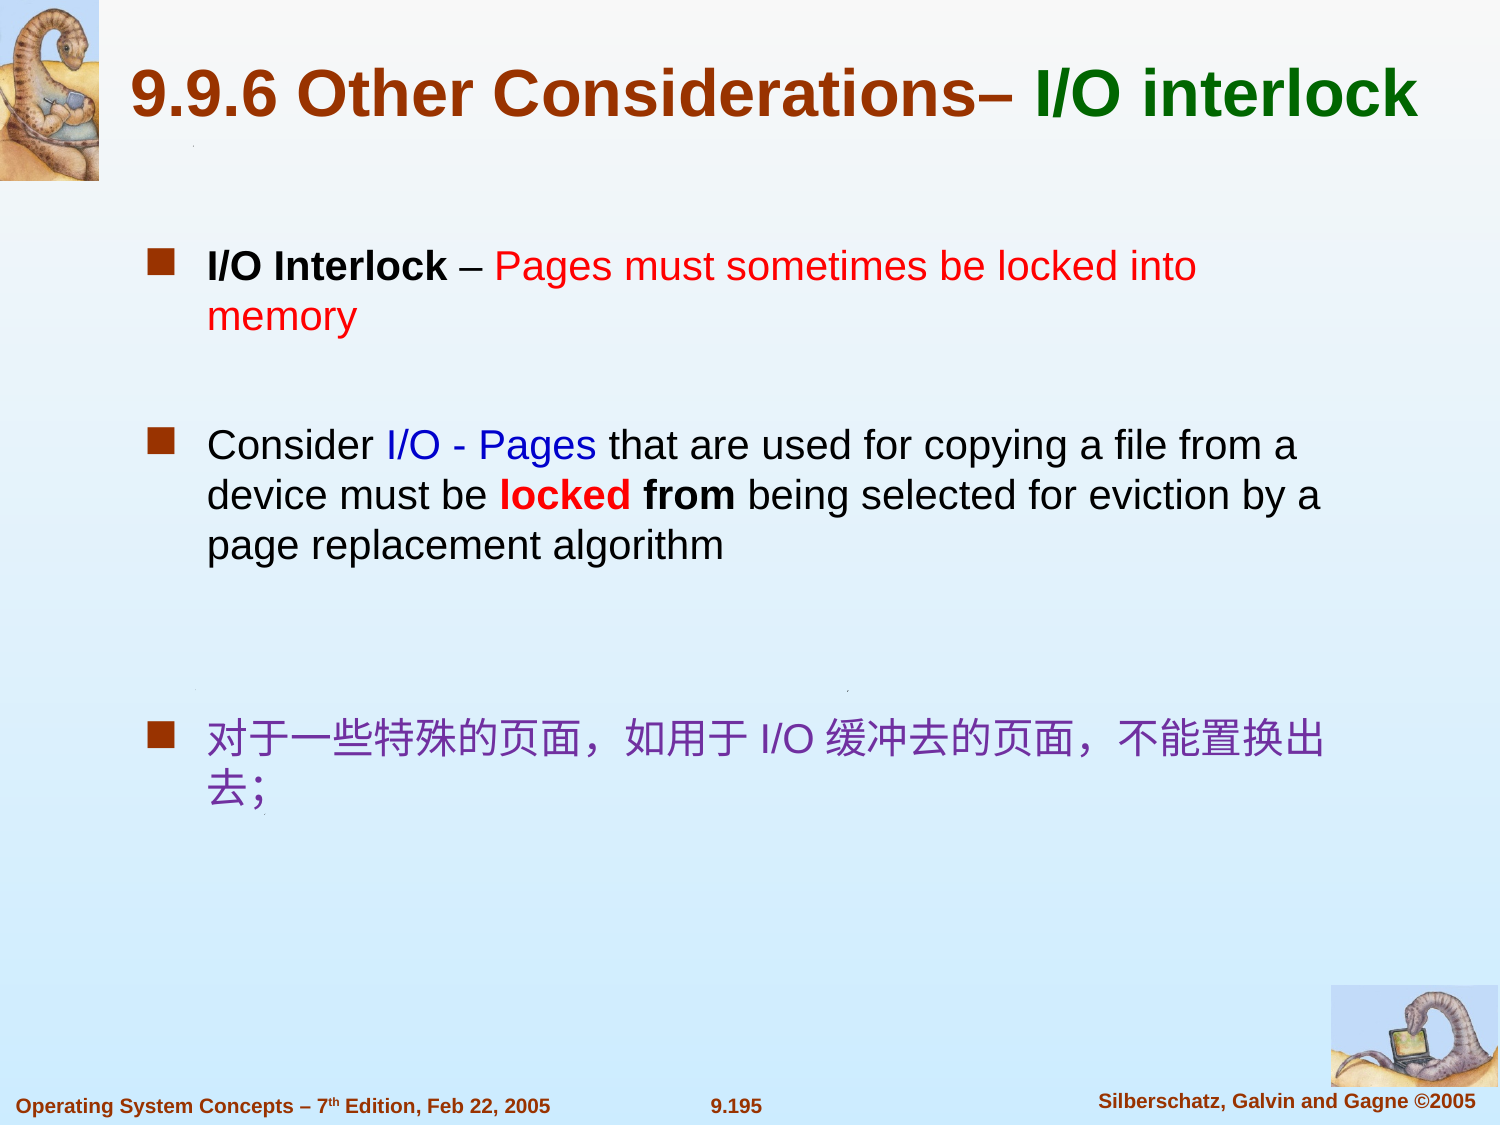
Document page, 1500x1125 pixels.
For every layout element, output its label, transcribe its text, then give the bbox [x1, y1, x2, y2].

picture [1331, 985, 1498, 1087]
list I/O Interlock – Pages must sometimes be locked into memory Consider I/O - Pages that are used for copying a file from a device must be locked from being selected for eviction by a page replacement algorithm 对于一些特殊的页面，如用于I/O缓冲去的页面，不能置换出去； [135, 231, 1352, 963]
picture [0, 0, 99, 181]
title 9.9.6 Other Considerations– I/O interlock [112, 37, 1438, 138]
